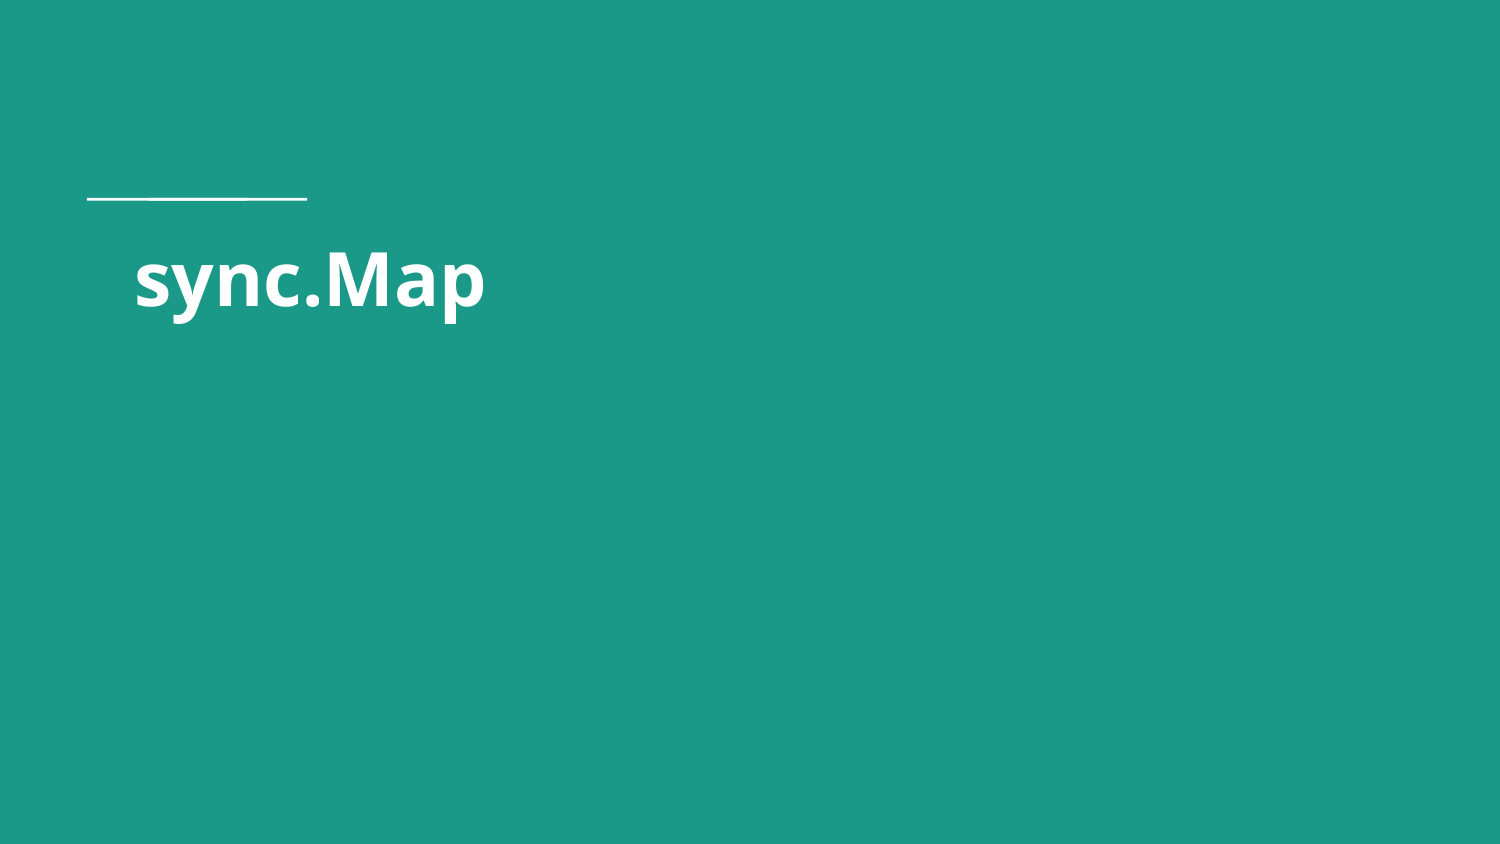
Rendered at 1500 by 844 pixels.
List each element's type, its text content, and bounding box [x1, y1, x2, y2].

title sync.Map [119, 216, 1381, 466]
